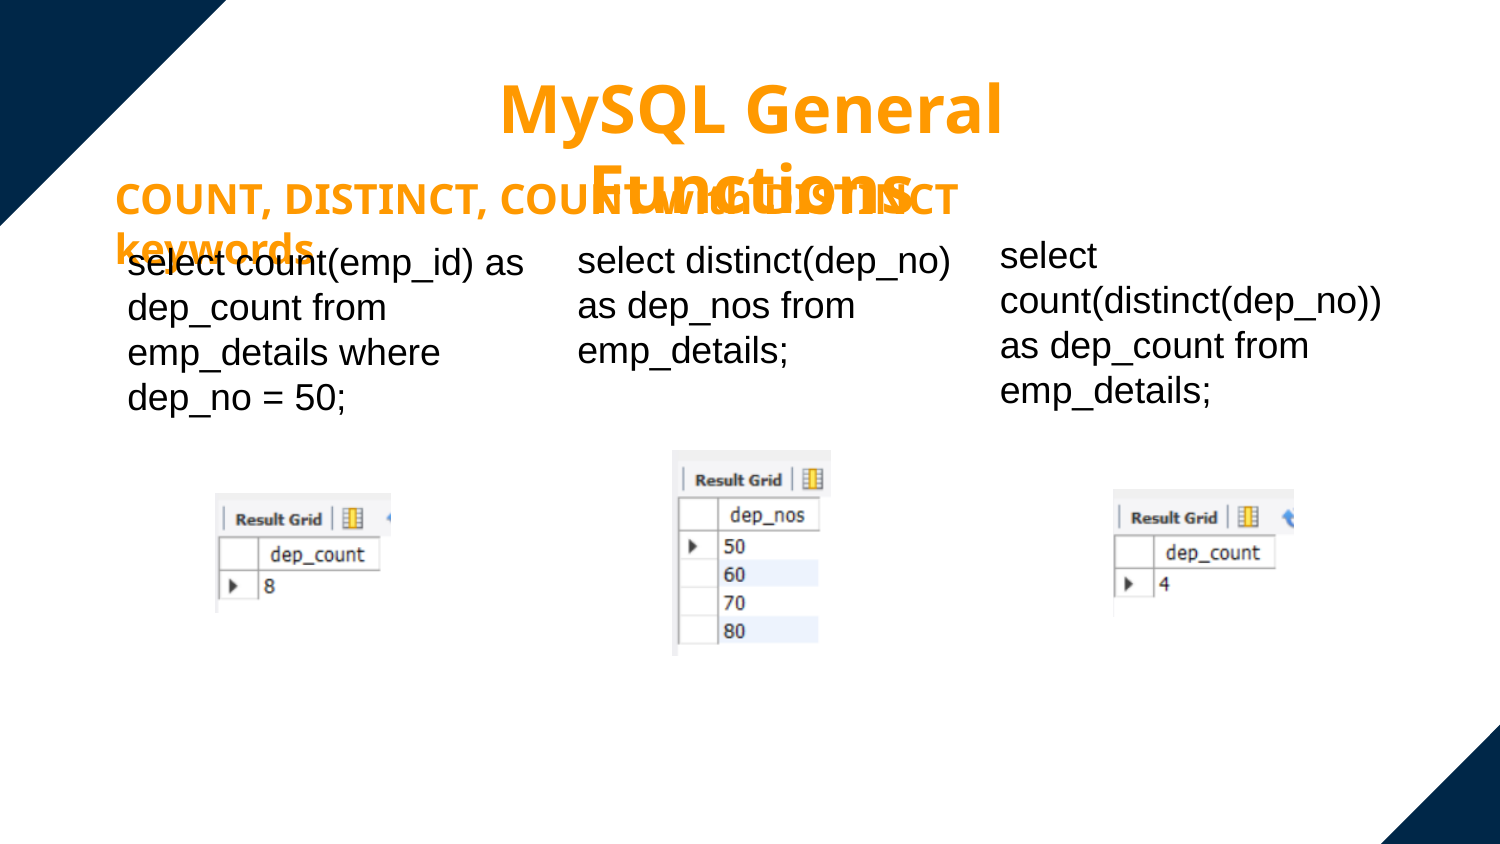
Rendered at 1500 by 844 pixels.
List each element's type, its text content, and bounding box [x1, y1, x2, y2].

text_box select distinct(dep_no) as dep_nos from emp_details; [562, 229, 973, 379]
picture [214, 493, 391, 613]
picture [1113, 488, 1294, 617]
text_box select count(distinct(dep_no)) as dep_count from emp_details; [985, 224, 1410, 419]
picture [672, 450, 831, 656]
text_box [1377, 721, 1500, 844]
text_box [0, 0, 229, 229]
text_box select count(emp_id) as dep_count from emp_details where dep_no = 50; [112, 230, 550, 426]
text_box MySQL General Functions [330, 59, 1174, 165]
text_box COUNT, DISTINCT, COUNT with DISTINCT keywords [99, 165, 1174, 280]
